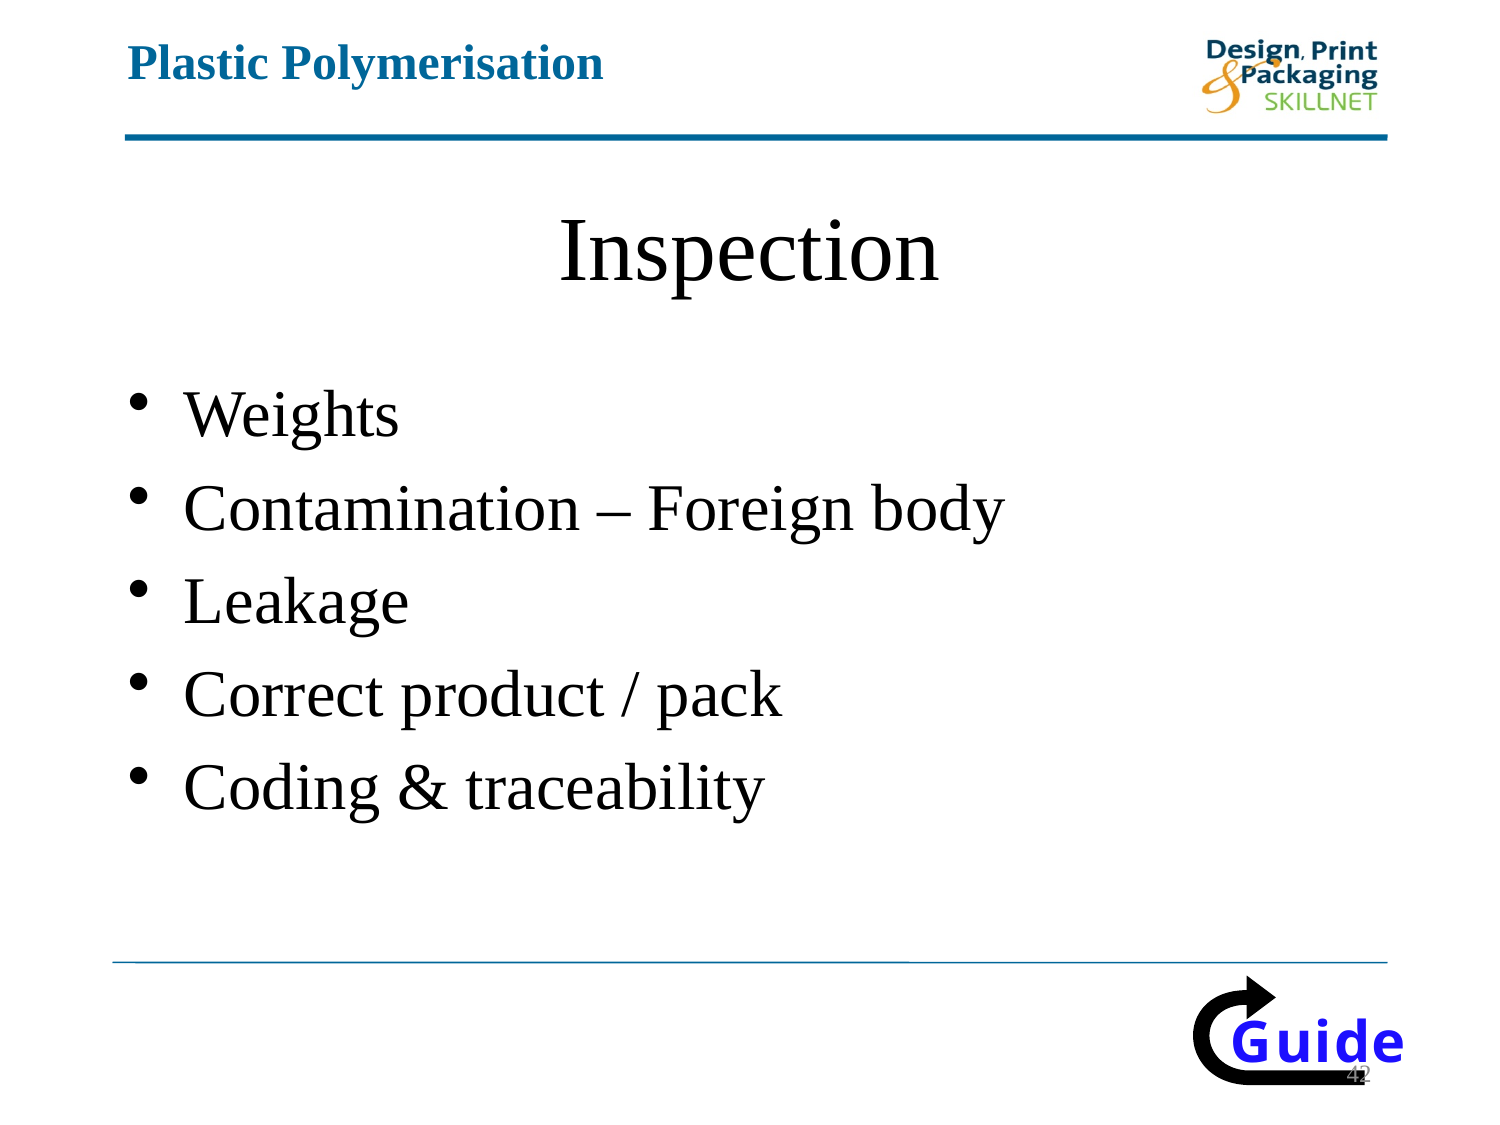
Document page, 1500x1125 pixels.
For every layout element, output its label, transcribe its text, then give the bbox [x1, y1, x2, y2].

picture [1192, 31, 1387, 121]
list Weights Contamination – Foreign body Leakage Correct product / pack Coding & traceability [112, 362, 1388, 963]
slide_number 42 [1210, 1042, 1387, 1103]
title Inspection [112, 149, 1388, 338]
